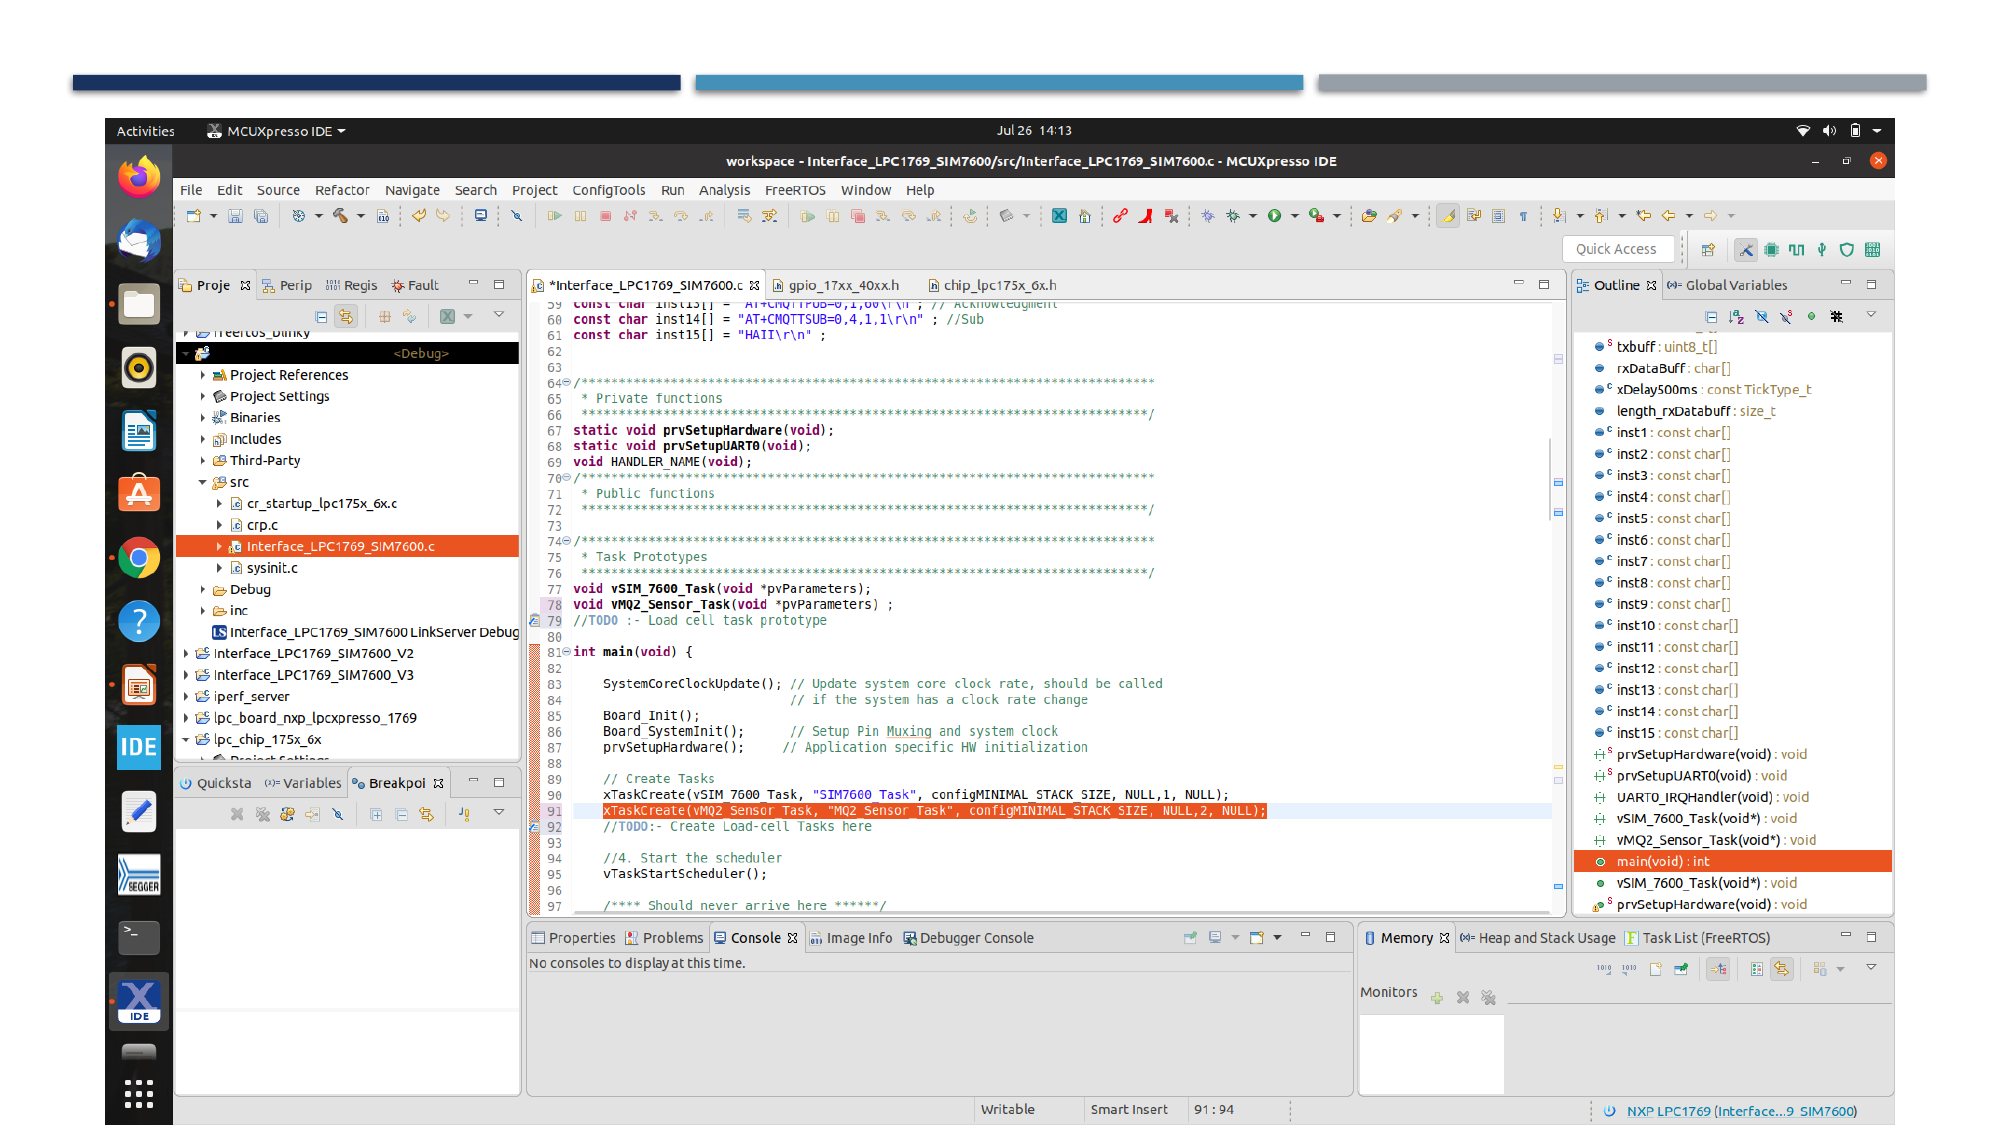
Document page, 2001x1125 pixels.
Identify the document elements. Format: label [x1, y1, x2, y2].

picture [104, 118, 1896, 1125]
